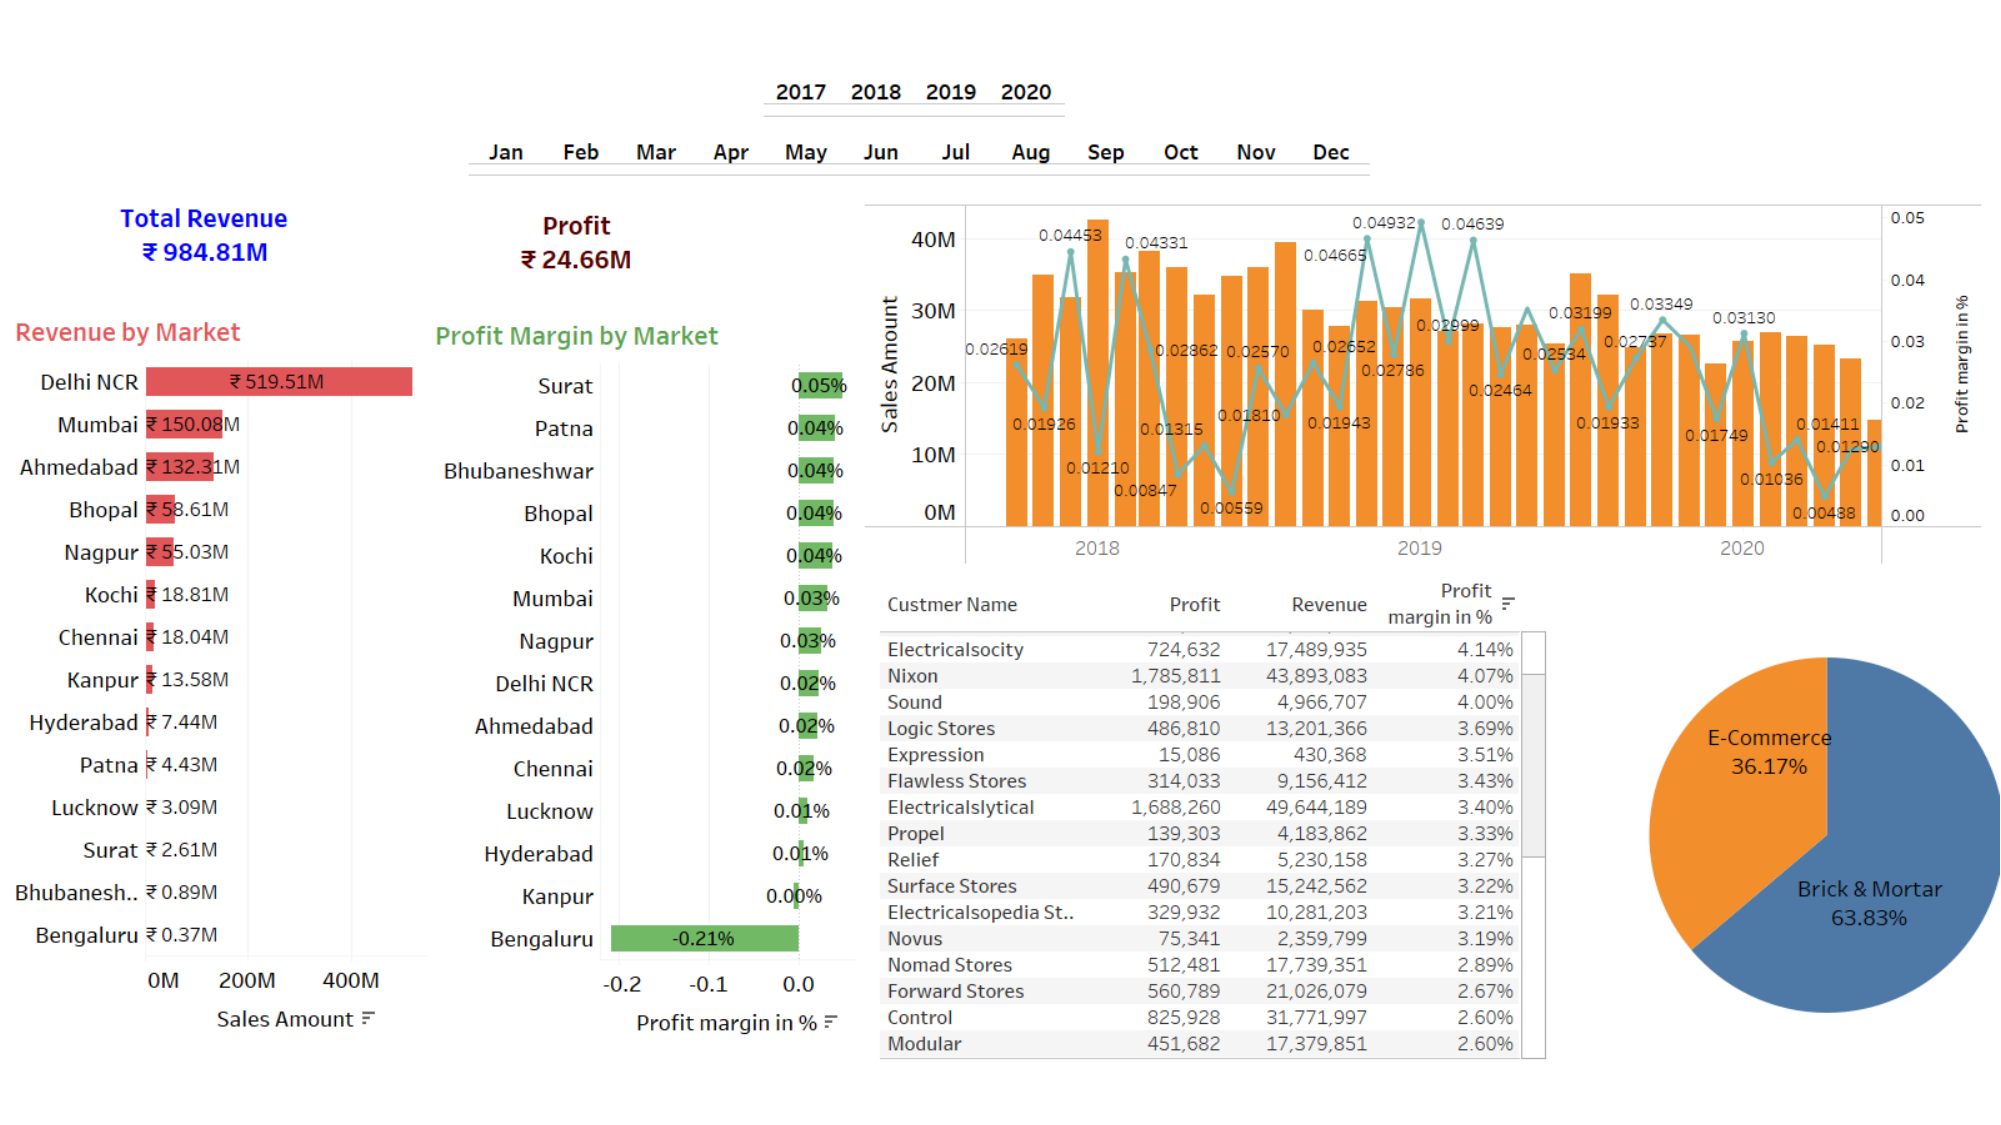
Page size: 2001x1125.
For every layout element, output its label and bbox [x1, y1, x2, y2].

picture [0, 62, 2000, 1063]
